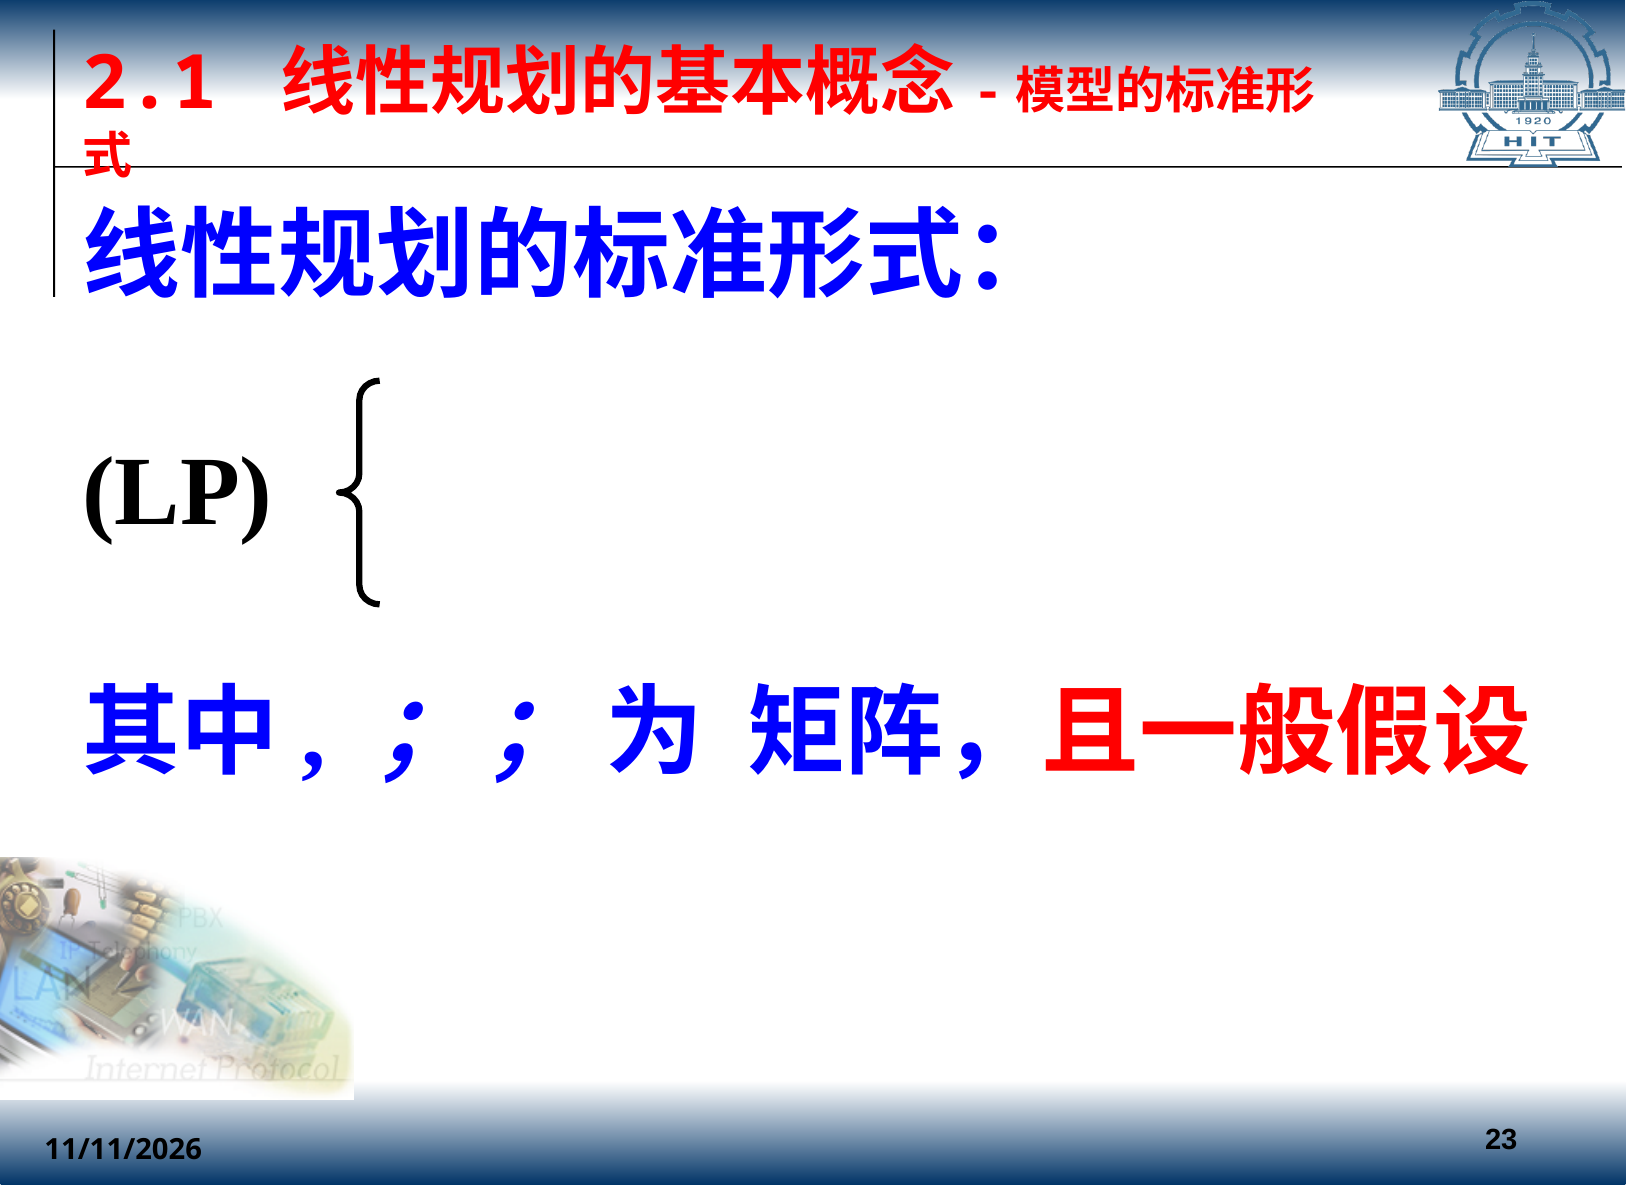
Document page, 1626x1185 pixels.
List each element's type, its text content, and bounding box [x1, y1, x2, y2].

title 2.1 线性规划的基本概念-模型的标准形式 [68, 60, 1373, 157]
picture [1438, 1, 1626, 167]
picture [0, 857, 354, 1100]
text_box [339, 380, 380, 605]
